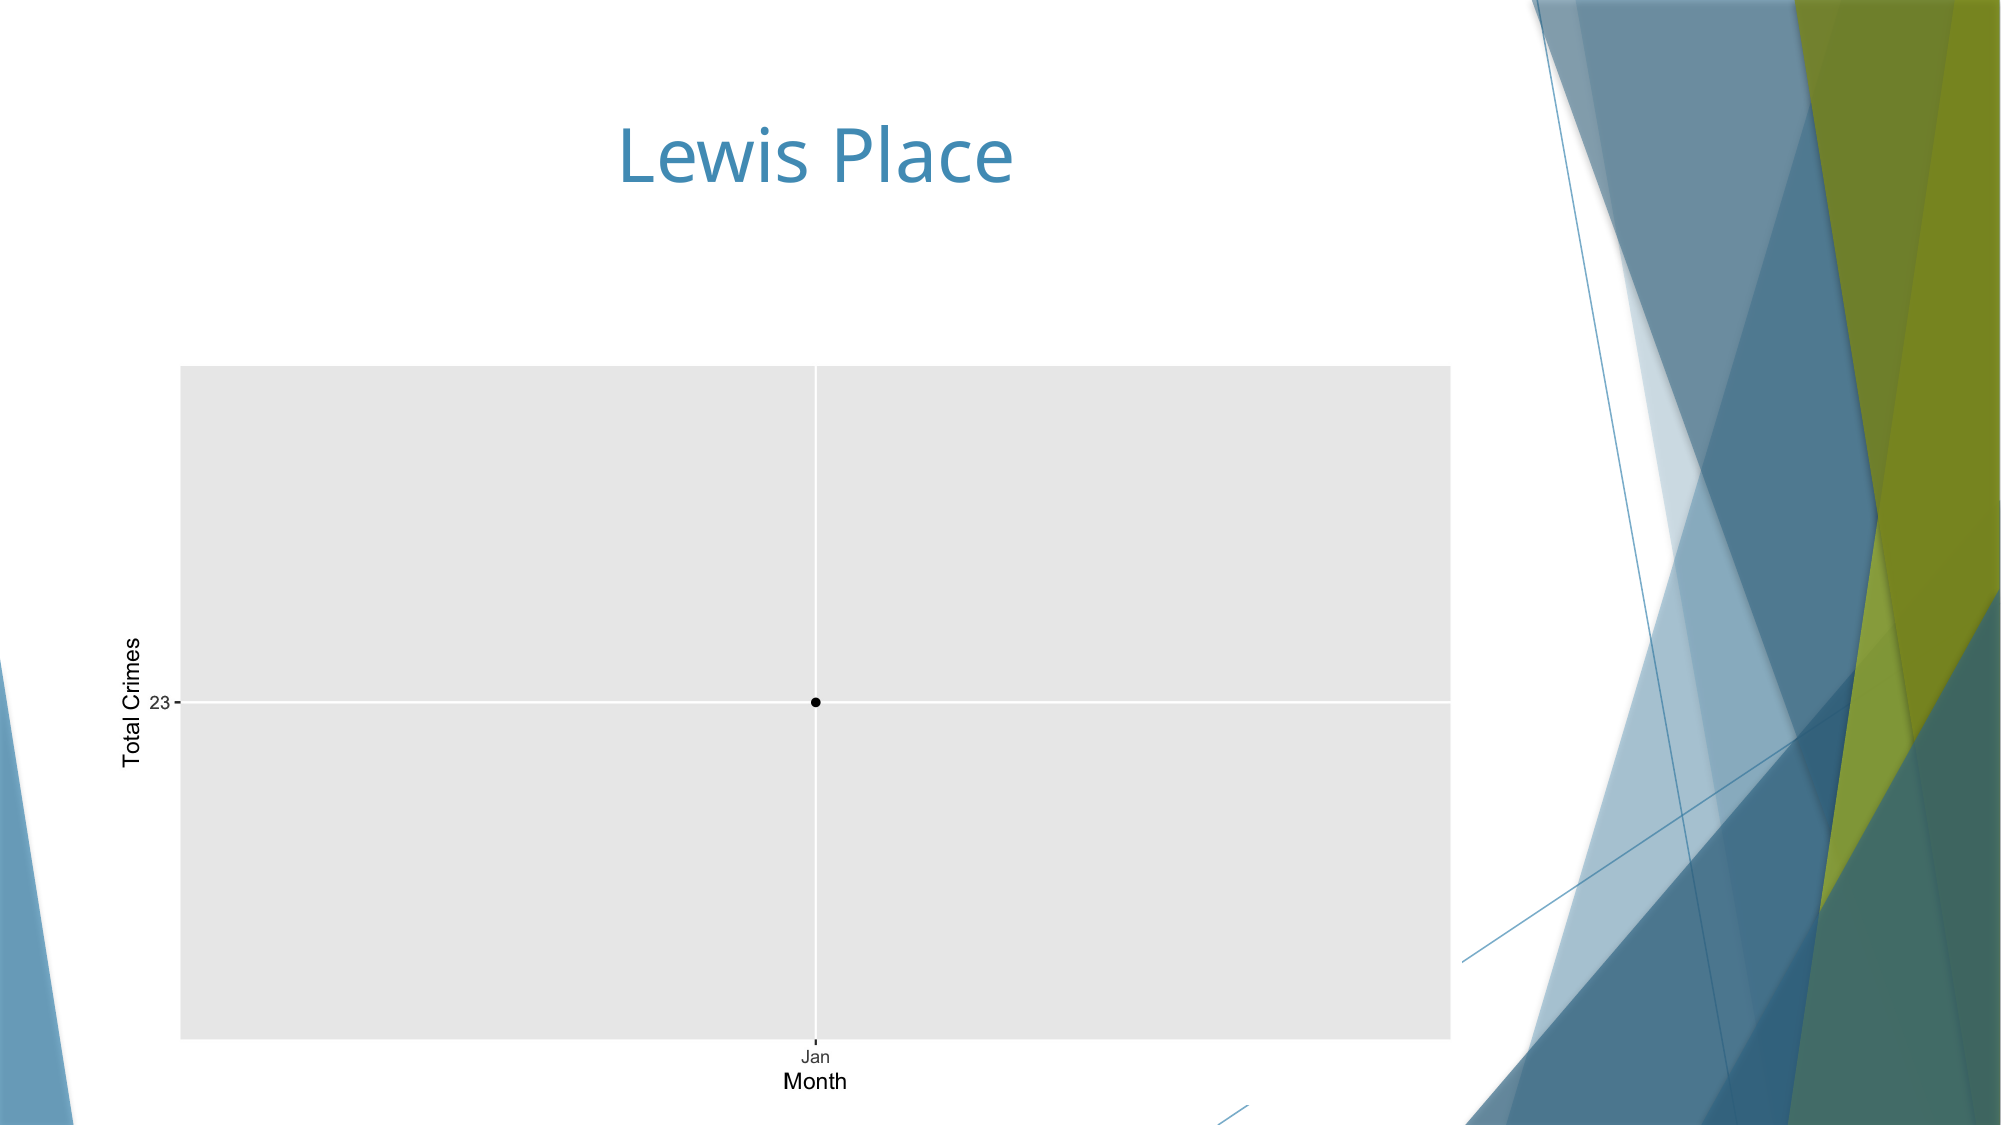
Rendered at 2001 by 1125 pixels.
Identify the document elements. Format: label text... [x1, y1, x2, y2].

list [110, 353, 1462, 1105]
title Lewis Place [111, 99, 1522, 317]
